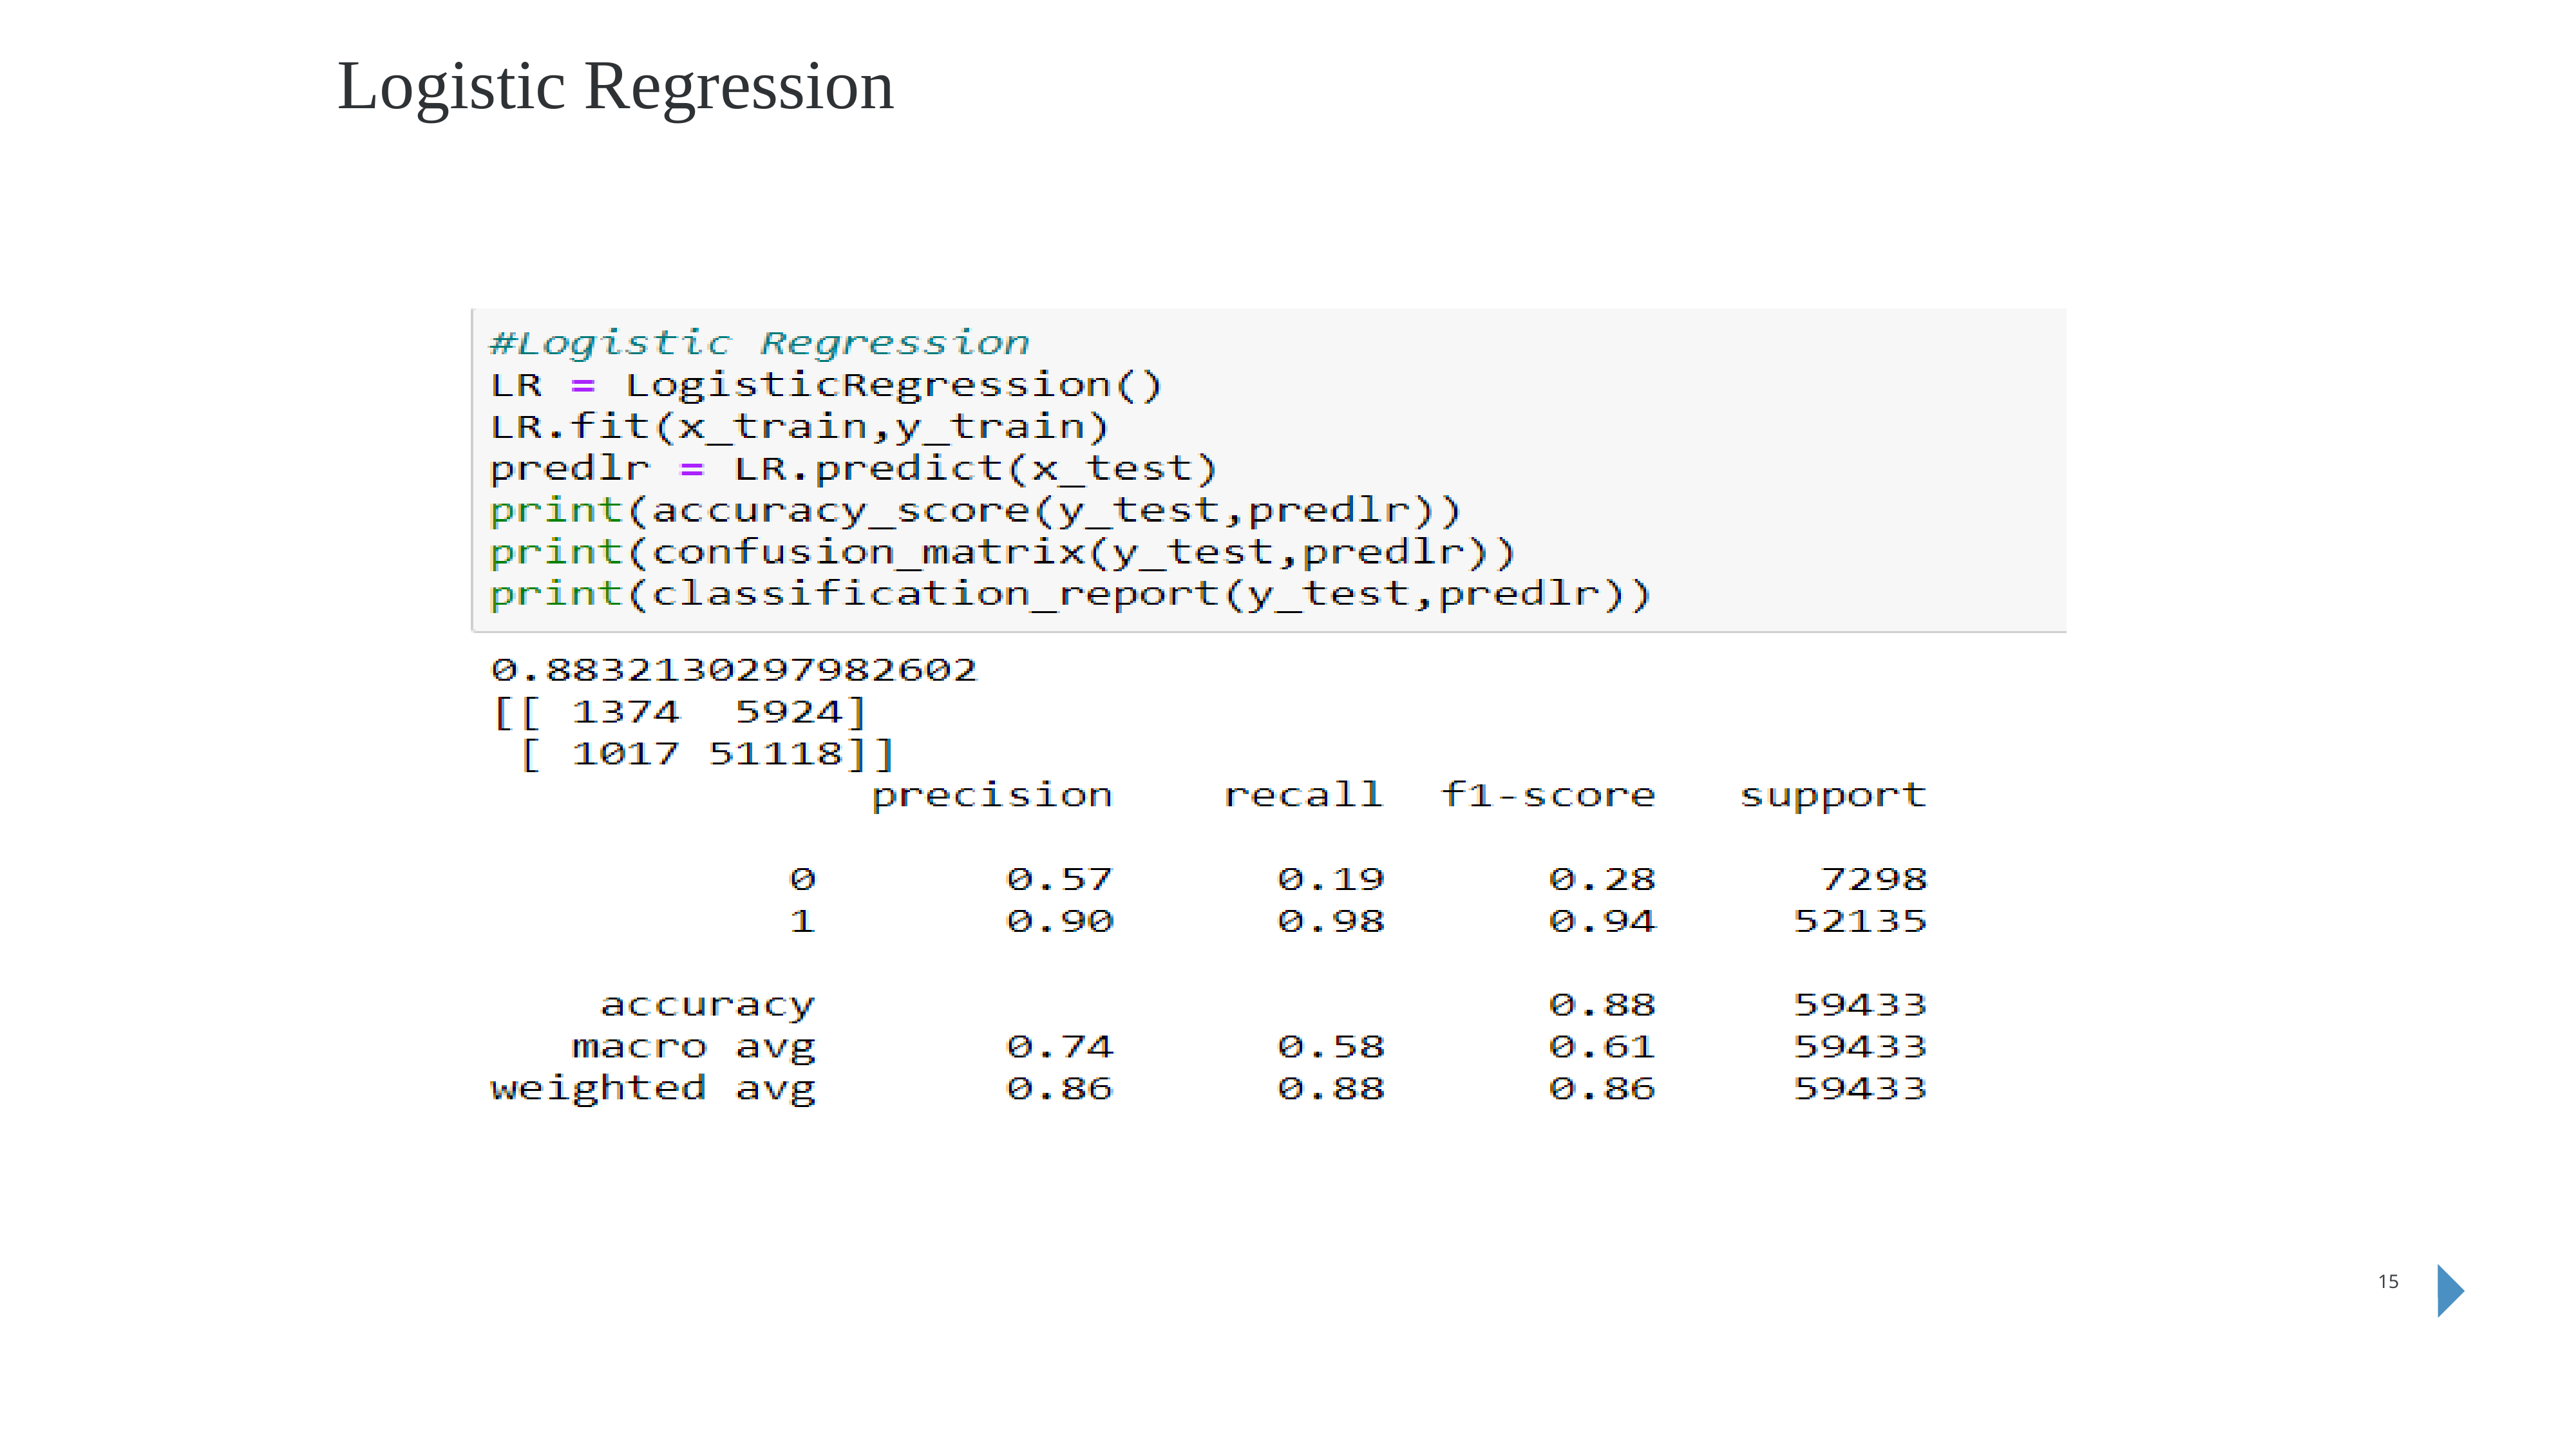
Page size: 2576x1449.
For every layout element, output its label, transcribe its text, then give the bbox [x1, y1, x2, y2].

slide_number 15 [2339, 1264, 2438, 1318]
picture [470, 308, 2067, 1158]
text_box Logistic Regression [327, 50, 1625, 216]
